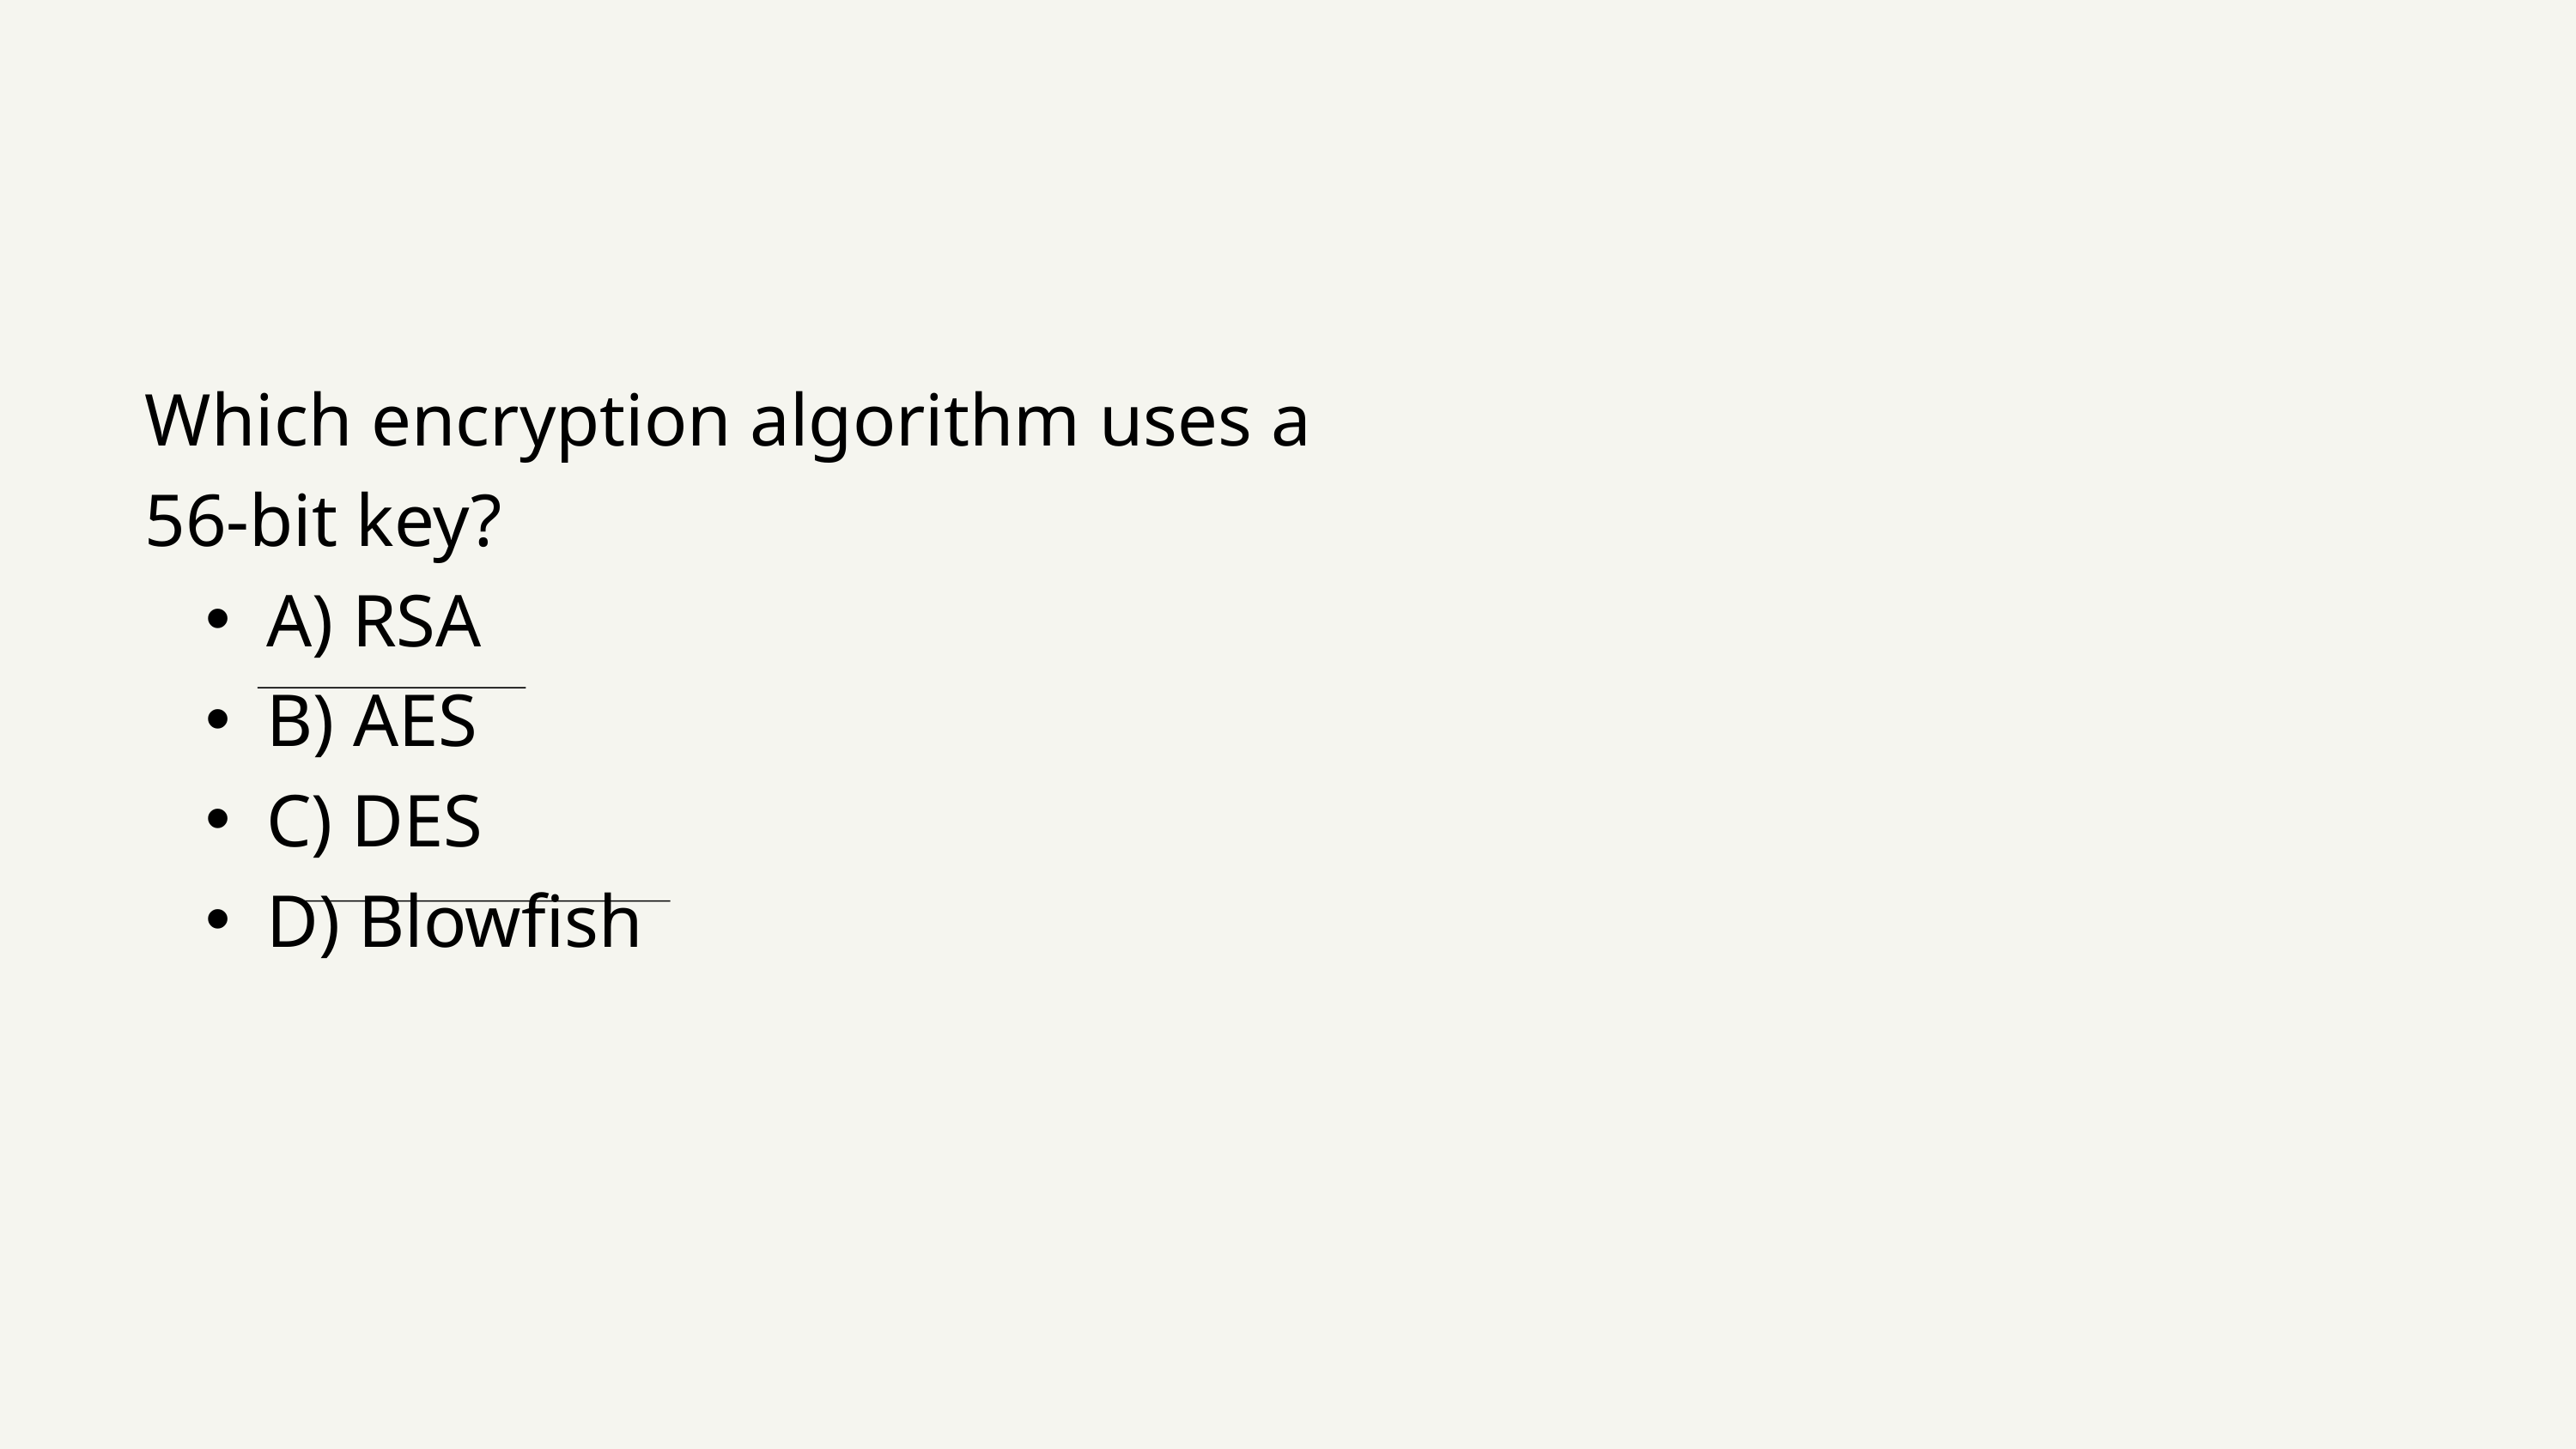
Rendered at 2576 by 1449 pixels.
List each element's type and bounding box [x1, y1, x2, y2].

text_box [144, 372, 1426, 1053]
